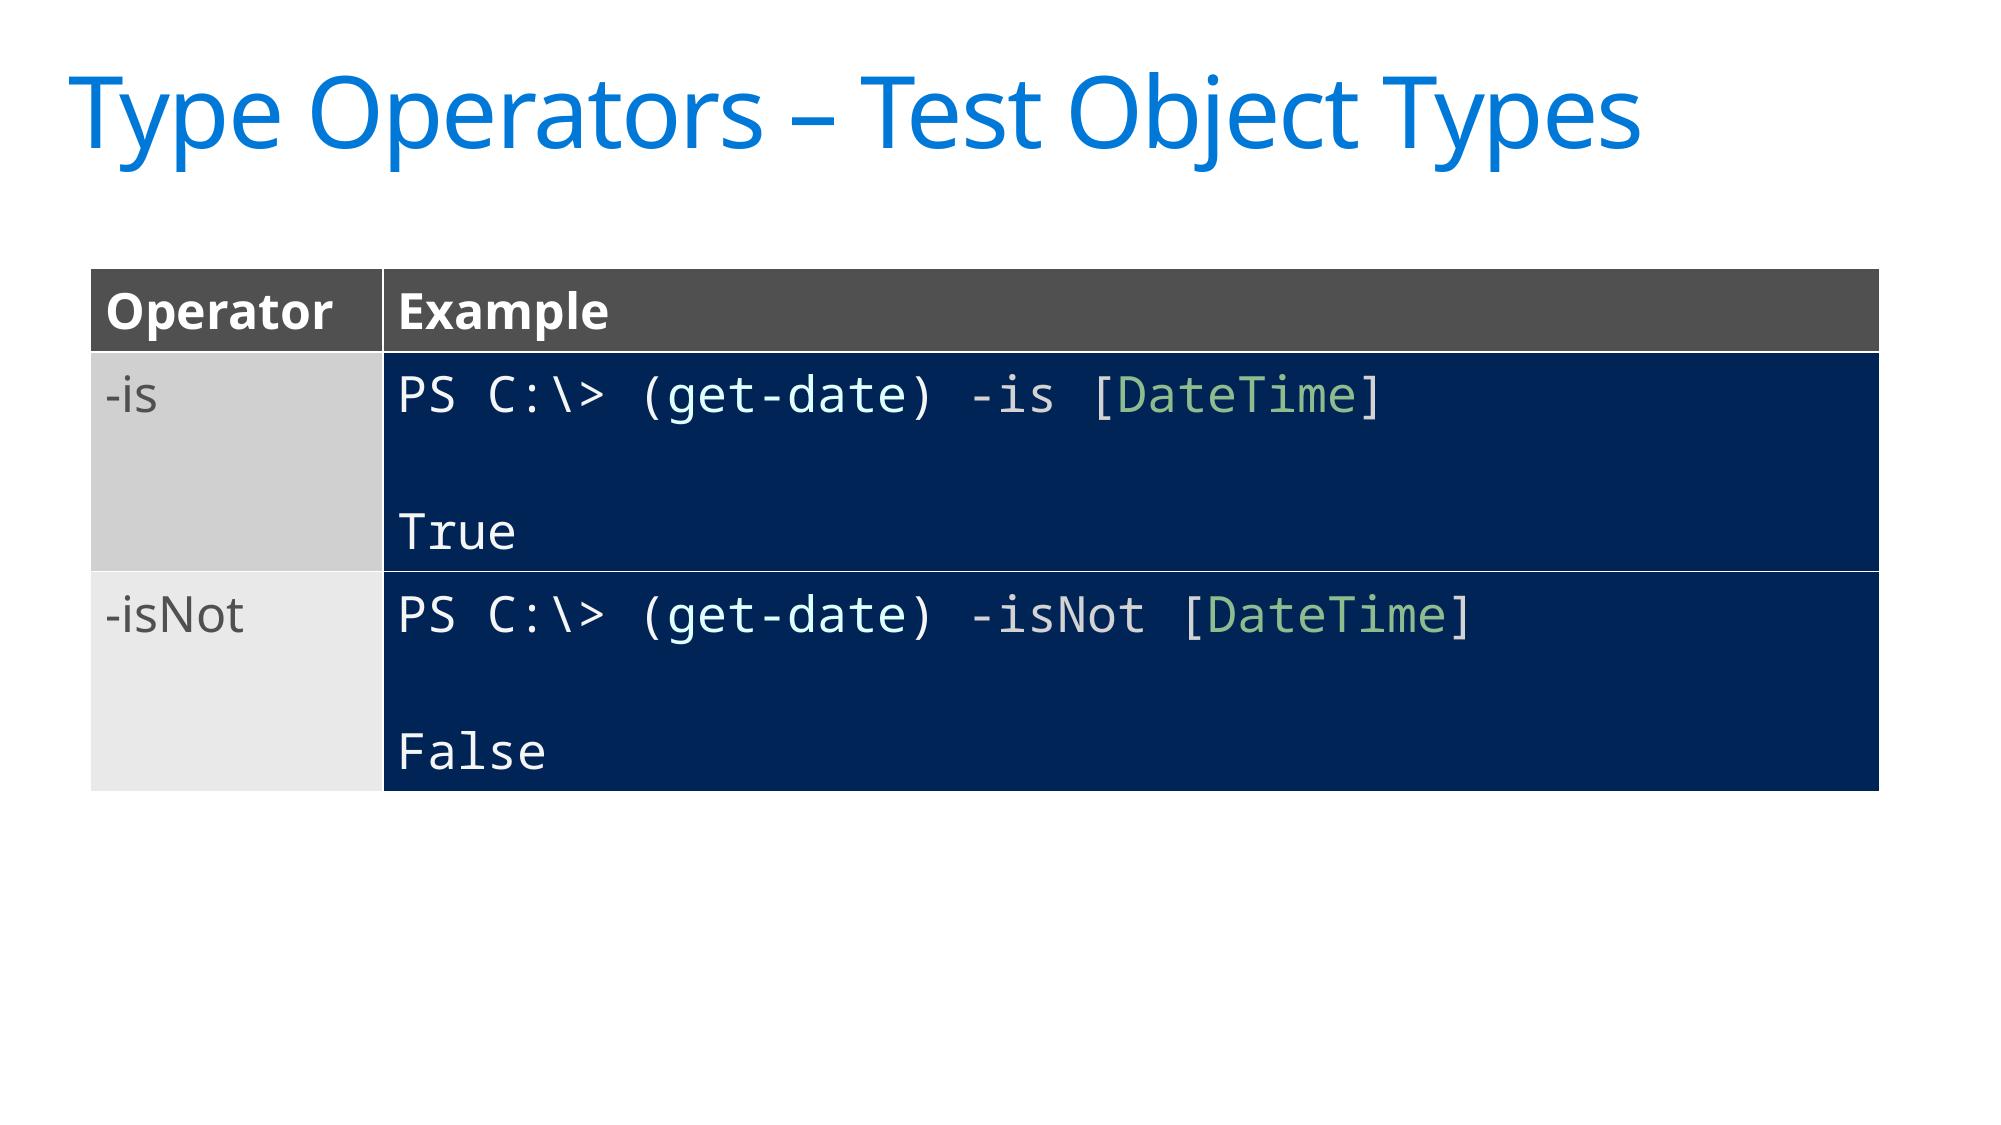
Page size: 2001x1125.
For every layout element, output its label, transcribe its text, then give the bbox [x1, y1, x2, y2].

table_cell -isNot [91, 572, 382, 791]
table_cell -is [91, 353, 382, 571]
table_cell PS C:\> (get-date) -isNot [DateTime] False [384, 572, 1879, 791]
table_header Operator [91, 269, 382, 351]
table_cell PS C:\> (get-date) -is [DateTime] True [384, 353, 1879, 571]
table_header Example [384, 269, 1879, 351]
title Type Operators – Test Object Types [44, 47, 1957, 196]
